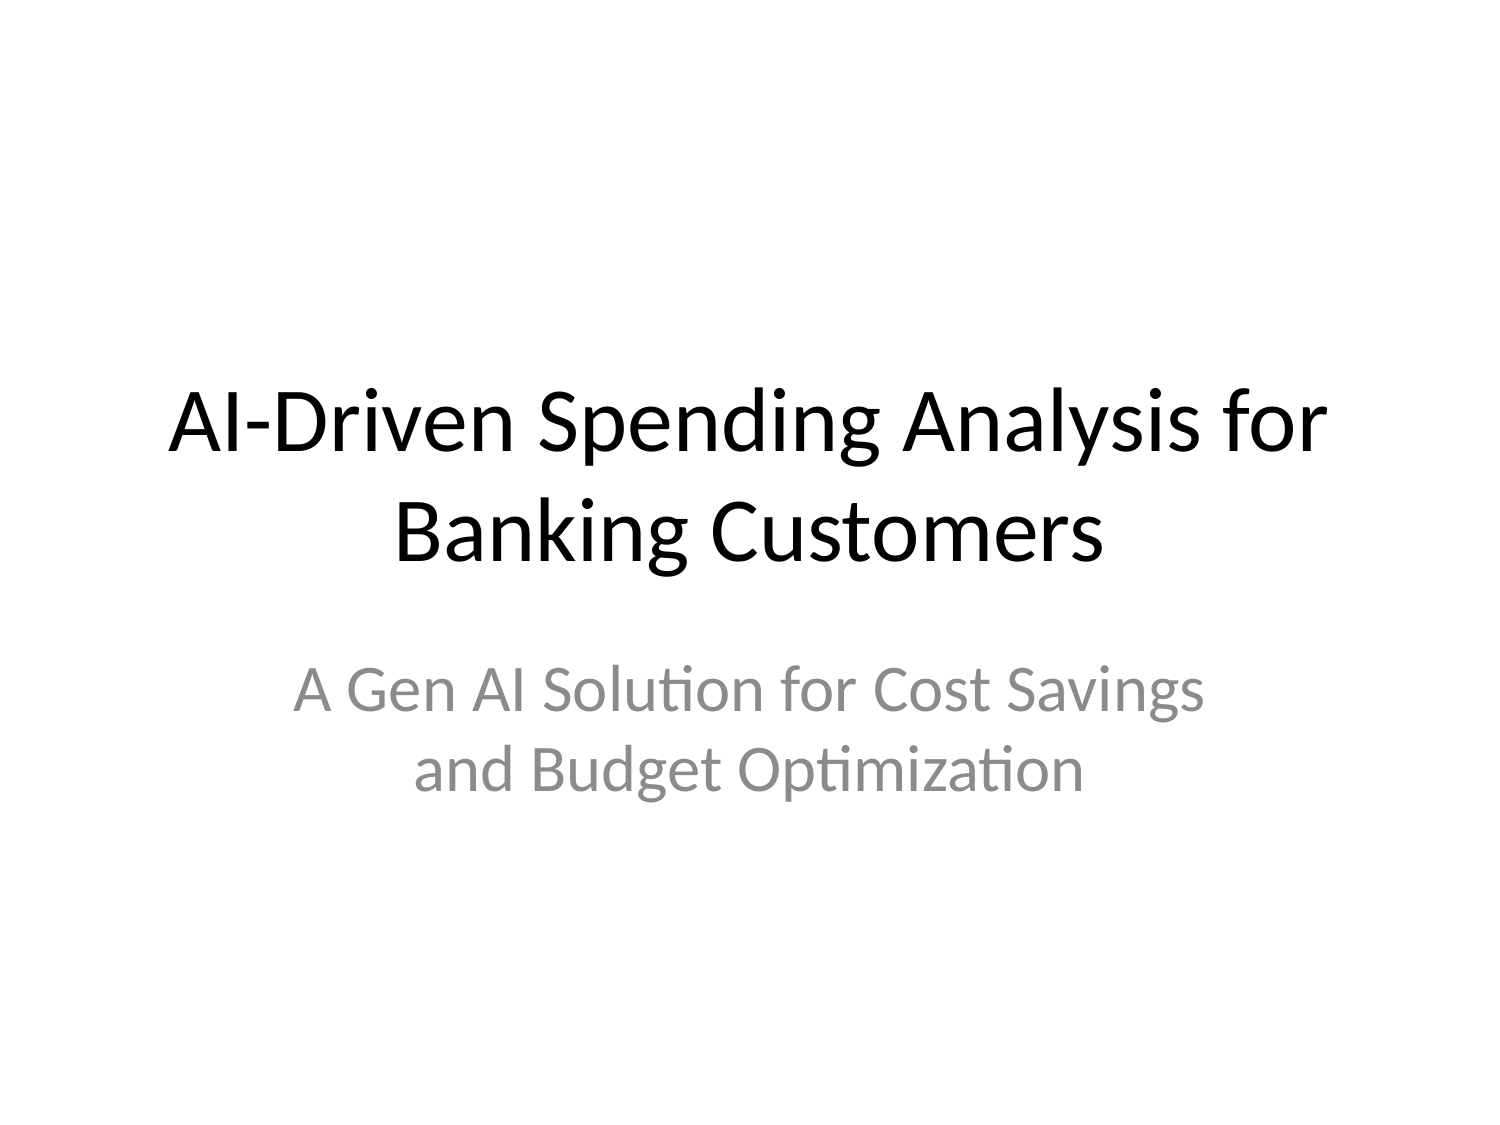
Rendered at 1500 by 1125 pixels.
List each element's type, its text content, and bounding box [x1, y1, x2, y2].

subtitle A Gen AI Solution for Cost Savings and Budget Optimization [225, 637, 1275, 925]
title AI-Driven Spending Analysis for Banking Customers [112, 349, 1388, 591]
